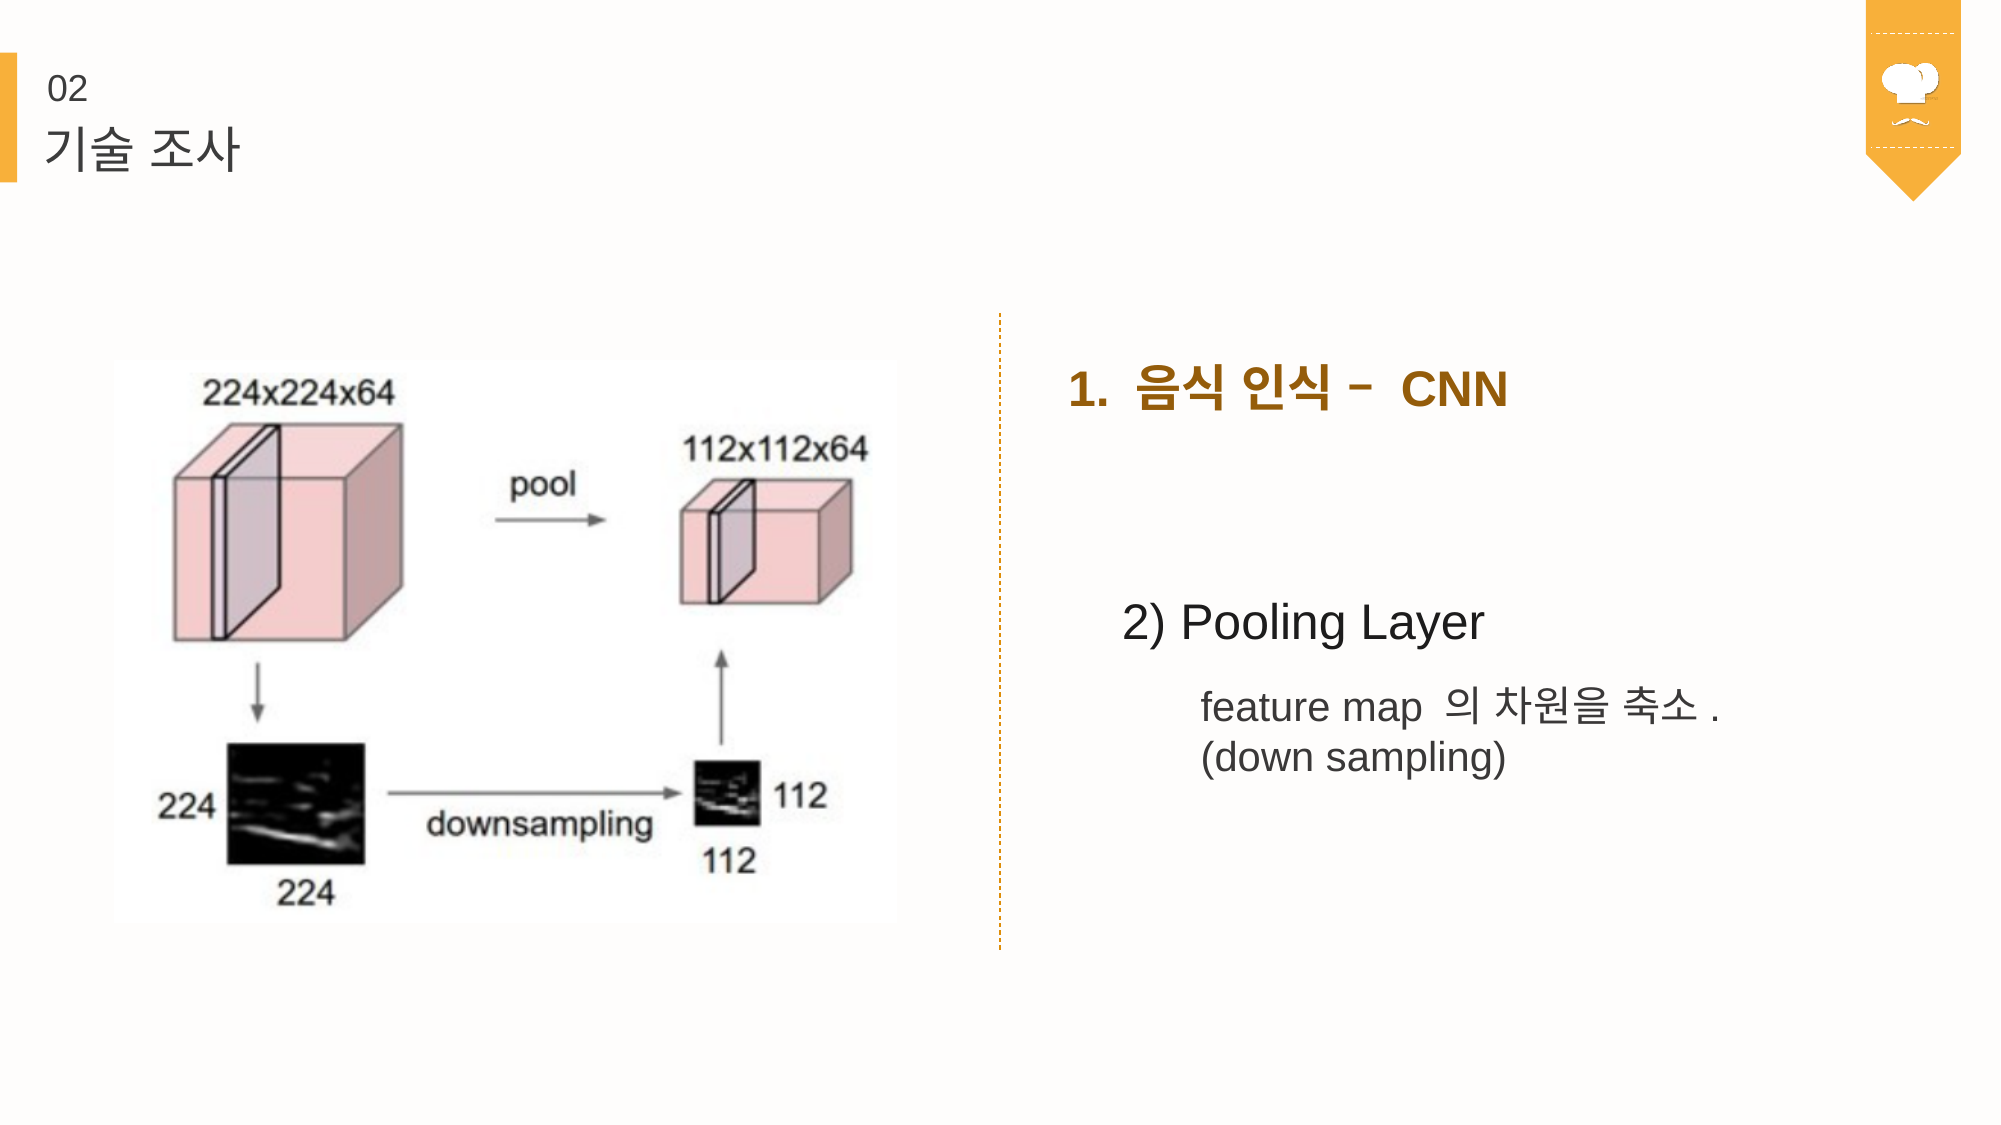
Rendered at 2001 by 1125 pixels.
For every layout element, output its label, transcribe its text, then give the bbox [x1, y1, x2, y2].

text_box [0, 52, 18, 183]
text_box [1865, 0, 1961, 202]
text_box feature map 의 차원을 축소. (down sampling) [1185, 672, 1936, 788]
text_box 02 [32, 56, 104, 110]
text_box 2) Pooling Layer [1107, 551, 1688, 657]
text_box 1. 음식 인식 – CNN [1053, 349, 1688, 425]
text_box 기술 조사 [28, 110, 257, 186]
picture [114, 360, 897, 923]
